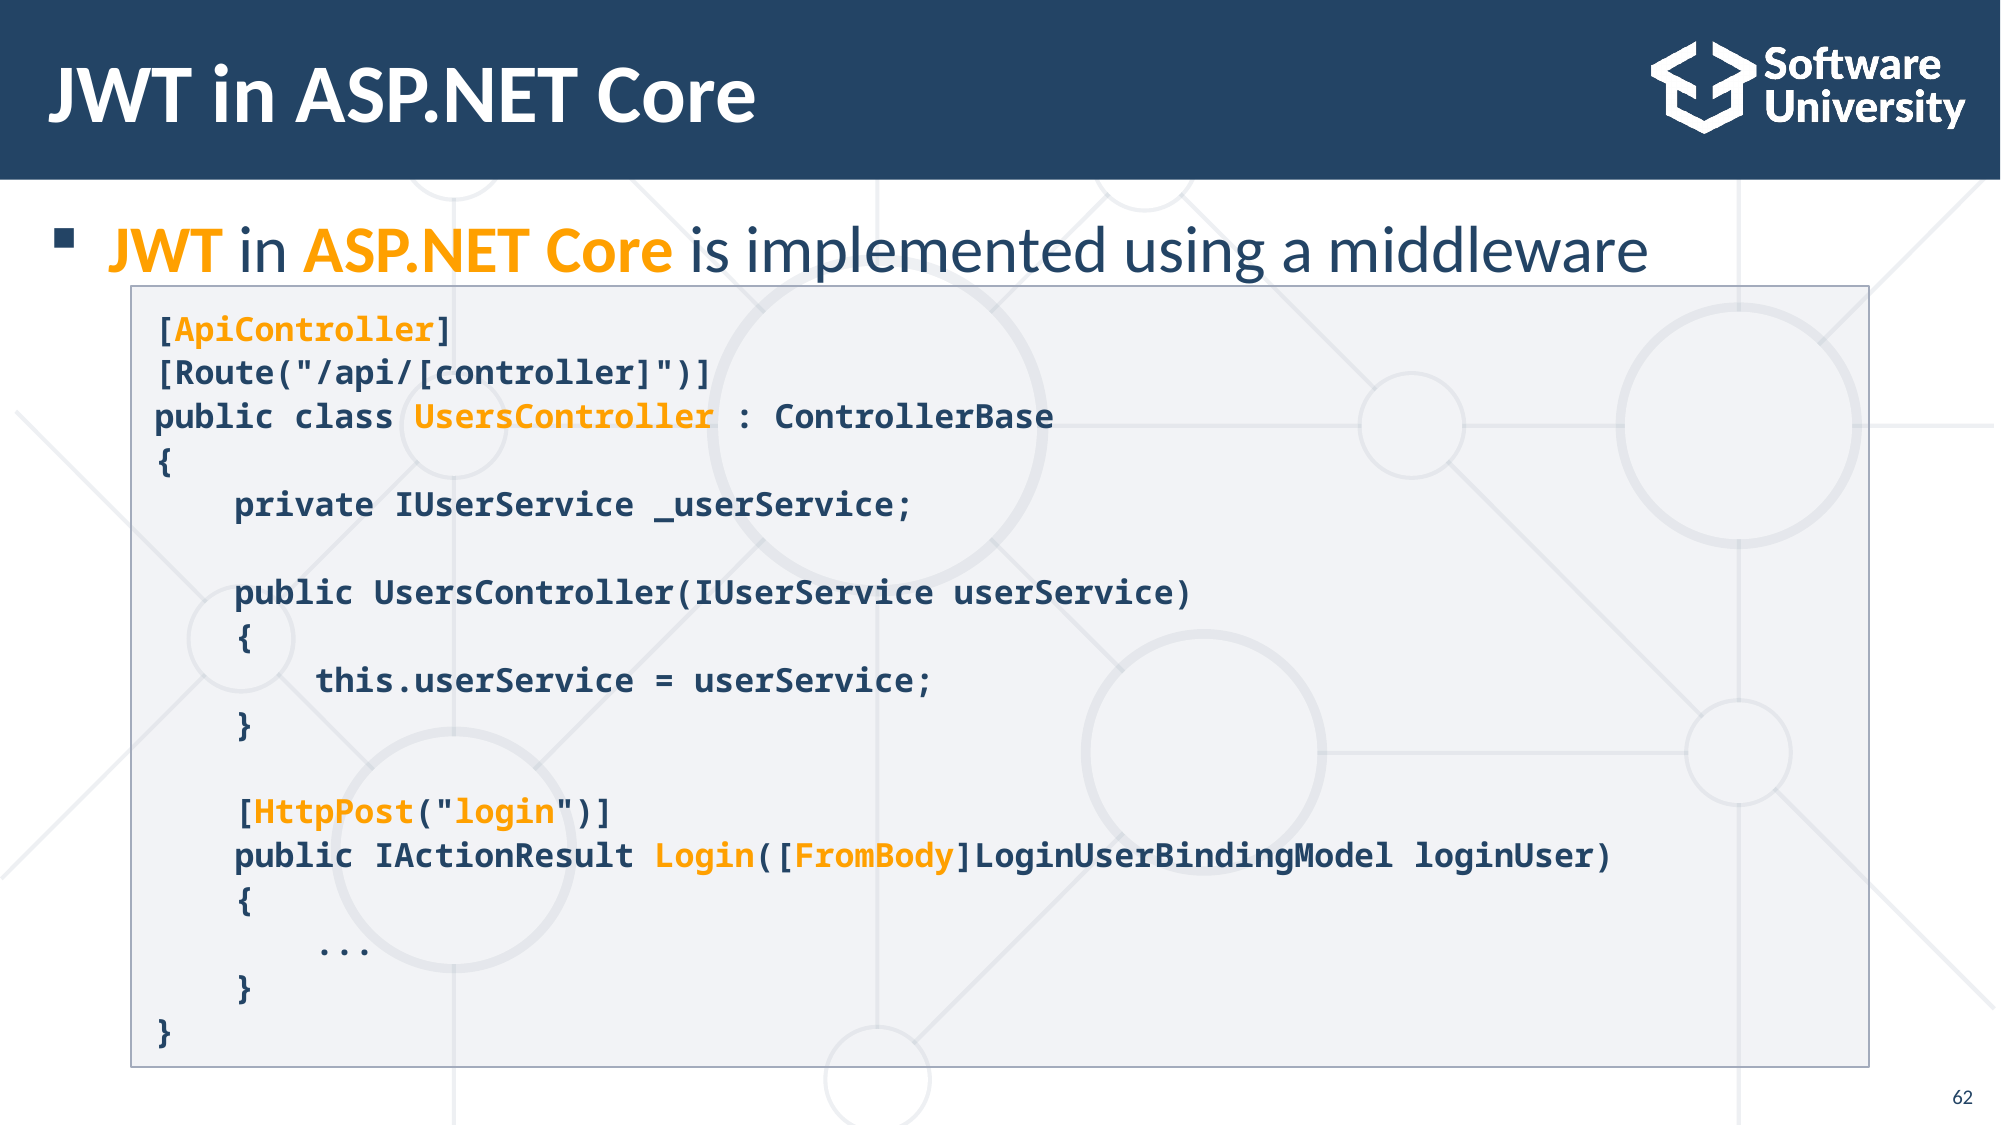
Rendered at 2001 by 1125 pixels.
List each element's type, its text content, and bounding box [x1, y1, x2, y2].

list JWT in ASP.NET Core is implemented using a middleware [31, 196, 1970, 1104]
title JWT in ASP.NET Core [31, 16, 1625, 162]
picture [1651, 41, 1966, 134]
text_box [ApiController] [Route("/api/[controller]")] public class UsersController : ControllerBase { private IUserService _userService; public UsersController(IUserService userService) { this.userService = userService; } [HttpPost("login")] public IActionResult Login([FromBody]LoginUserBindingModel loginUser) { ... } } [130, 286, 1869, 1068]
slide_number 62 [1927, 1067, 1989, 1117]
